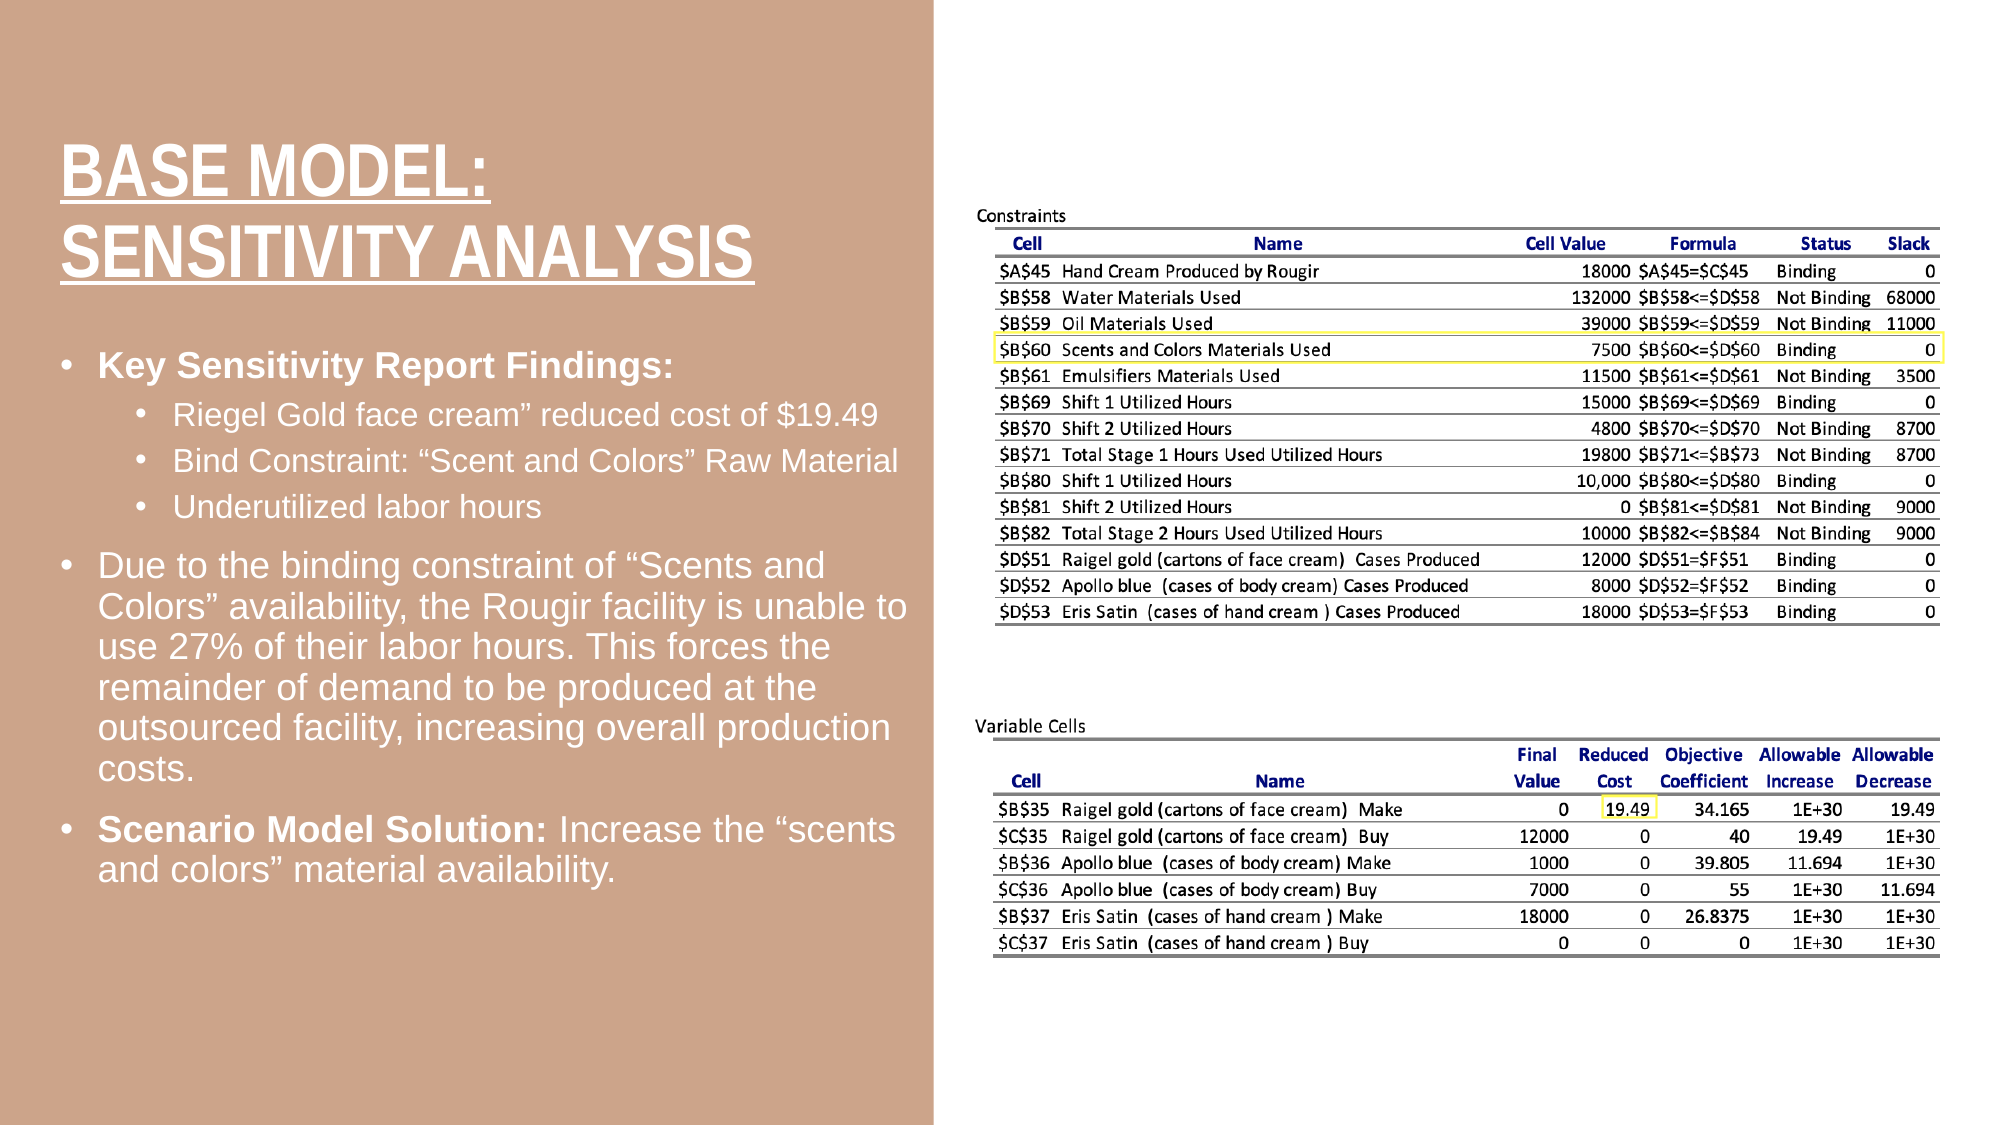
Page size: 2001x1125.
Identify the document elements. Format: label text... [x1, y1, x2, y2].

title BASE MODEL: SENSITIVITY ANALYSIS [45, 114, 1060, 310]
text_box [0, 0, 935, 1125]
picture [973, 712, 1948, 964]
picture [973, 205, 1948, 634]
list Key Sensitivity Report Findings: Riegel Gold face cream” reduced cost of $19.49 Bind Constraint: “Scent and Colors” Raw Material Underutilized labor hours Due to the binding constraint of “Scents and Colors” availability, the Rougir facility is unable to use 27% of their labor hours. This forces the remainder of demand to be produced at the outsourced facility, increasing overall production costs. Scenario Model Solution: Increase the “scents and colors” material availability. [45, 338, 927, 1050]
